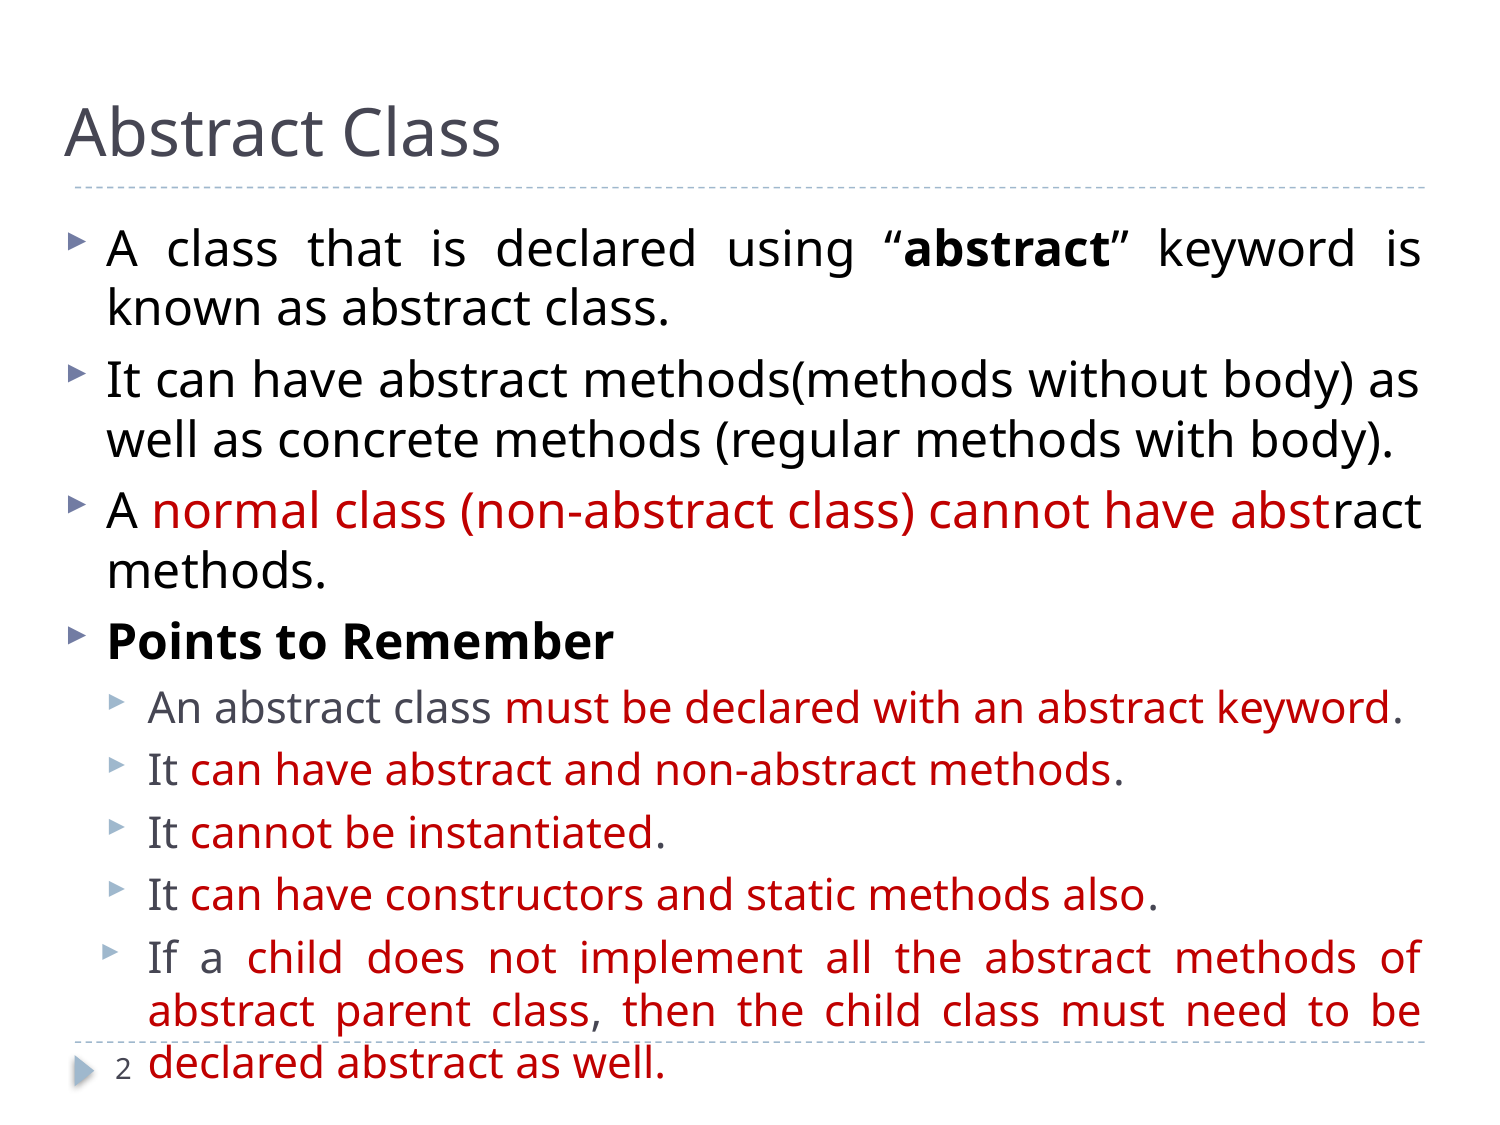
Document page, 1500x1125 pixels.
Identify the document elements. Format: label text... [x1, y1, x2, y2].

list A class that is declared using “abstract” keyword is known as abstract class. It can have abstract methods(methods without body) as well as concrete methods (regular methods with body). A normal class (non-abstract class) cannot have abstract methods. Points to Remember An abstract class must be declared with an abstract keyword. It can have abstract and non-abstract methods. It cannot be instantiated. It can have constructors and static methods also. If a child does not implement all the abstract methods of abstract parent class, then the child class must need to be declared abstract as well. [50, 208, 1438, 1125]
slide_number 2 [100, 1042, 426, 1103]
title Abstract Class [50, 40, 1500, 178]
